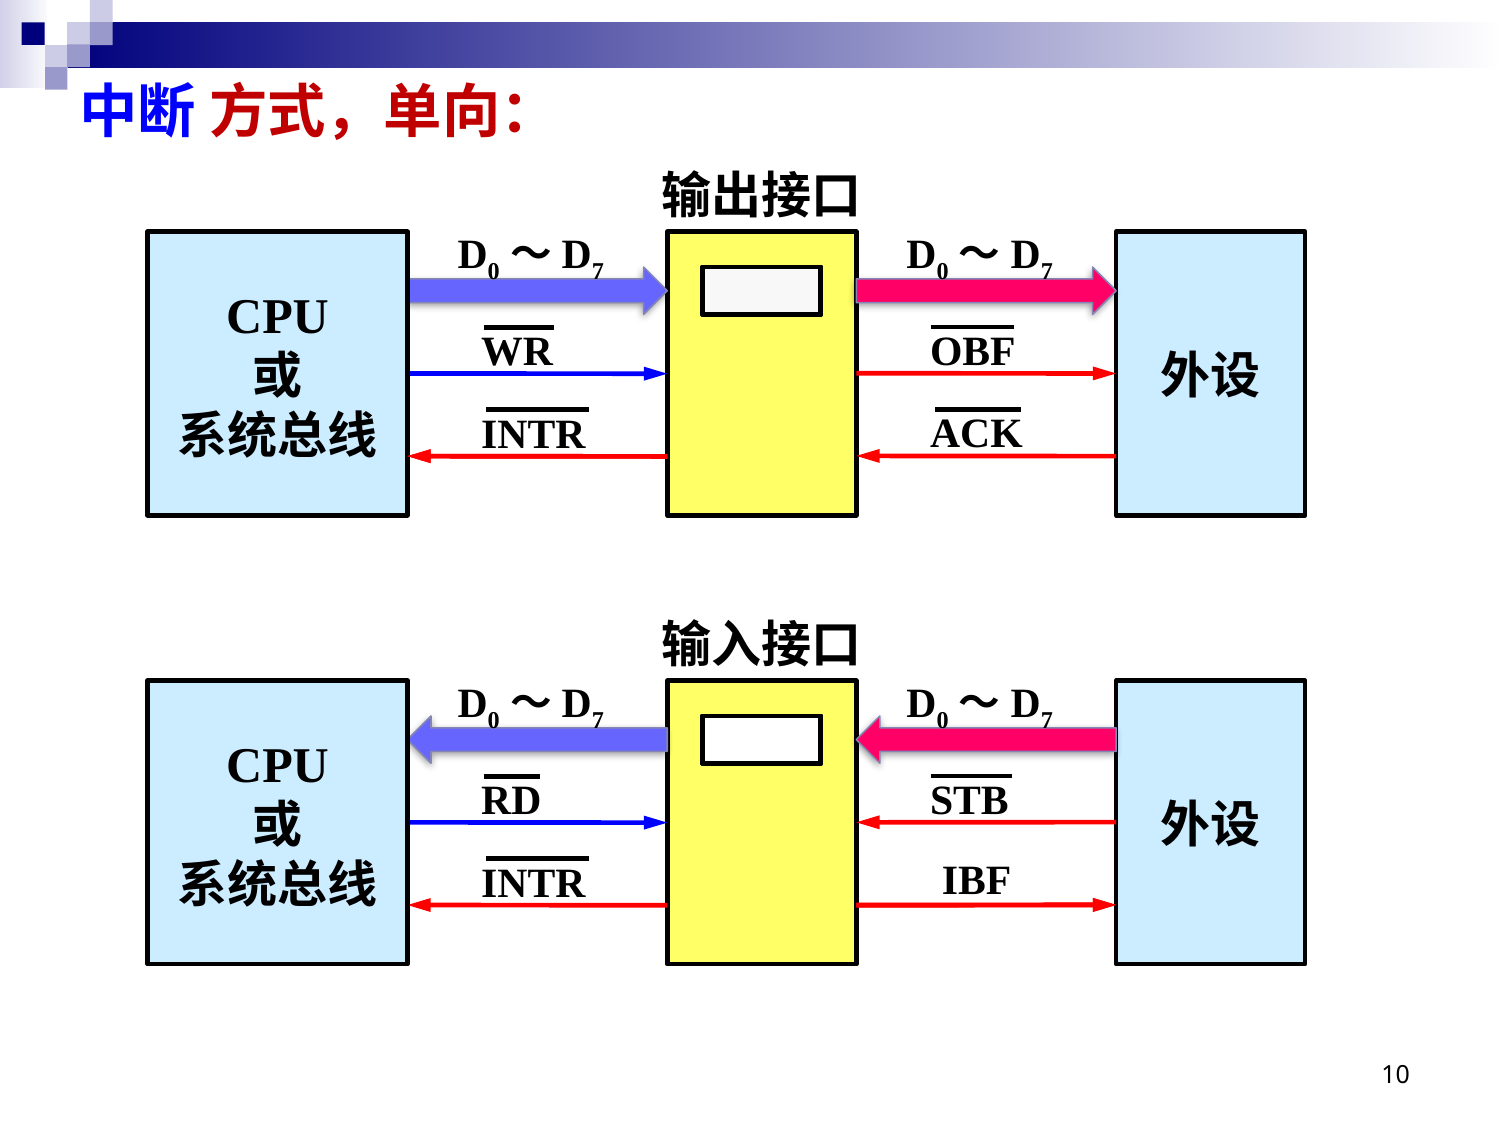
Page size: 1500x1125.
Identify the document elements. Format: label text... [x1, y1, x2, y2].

text_box D0～D7 [891, 219, 1093, 292]
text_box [915, 398, 1105, 465]
text_box [667, 680, 857, 965]
text_box [408, 266, 668, 316]
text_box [466, 847, 640, 914]
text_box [466, 765, 610, 832]
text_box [466, 316, 610, 383]
text_box D0～D7 [891, 668, 1093, 741]
text_box 中断 方式，单向： [64, 66, 809, 152]
text_box [702, 715, 821, 764]
text_box CPU 或 系统总线 [147, 680, 408, 965]
text_box 外设 [1116, 231, 1306, 516]
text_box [915, 315, 1105, 382]
text_box [667, 231, 857, 516]
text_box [915, 764, 1105, 831]
text_box [702, 267, 821, 315]
slide_number 10 [1074, 1024, 1426, 1101]
text_box [408, 715, 669, 764]
text_box 外设 [1116, 680, 1306, 965]
text_box [855, 715, 1117, 764]
text_box 输入接口 [620, 604, 904, 680]
text_box 输出接口 [620, 155, 904, 231]
text_box [855, 266, 1117, 314]
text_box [466, 398, 640, 453]
text_box CPU 或 系统总线 [147, 231, 408, 516]
text_box D0～D7 [442, 219, 644, 292]
text_box D0～D7 [442, 668, 644, 741]
text_box IBF [927, 846, 1117, 904]
